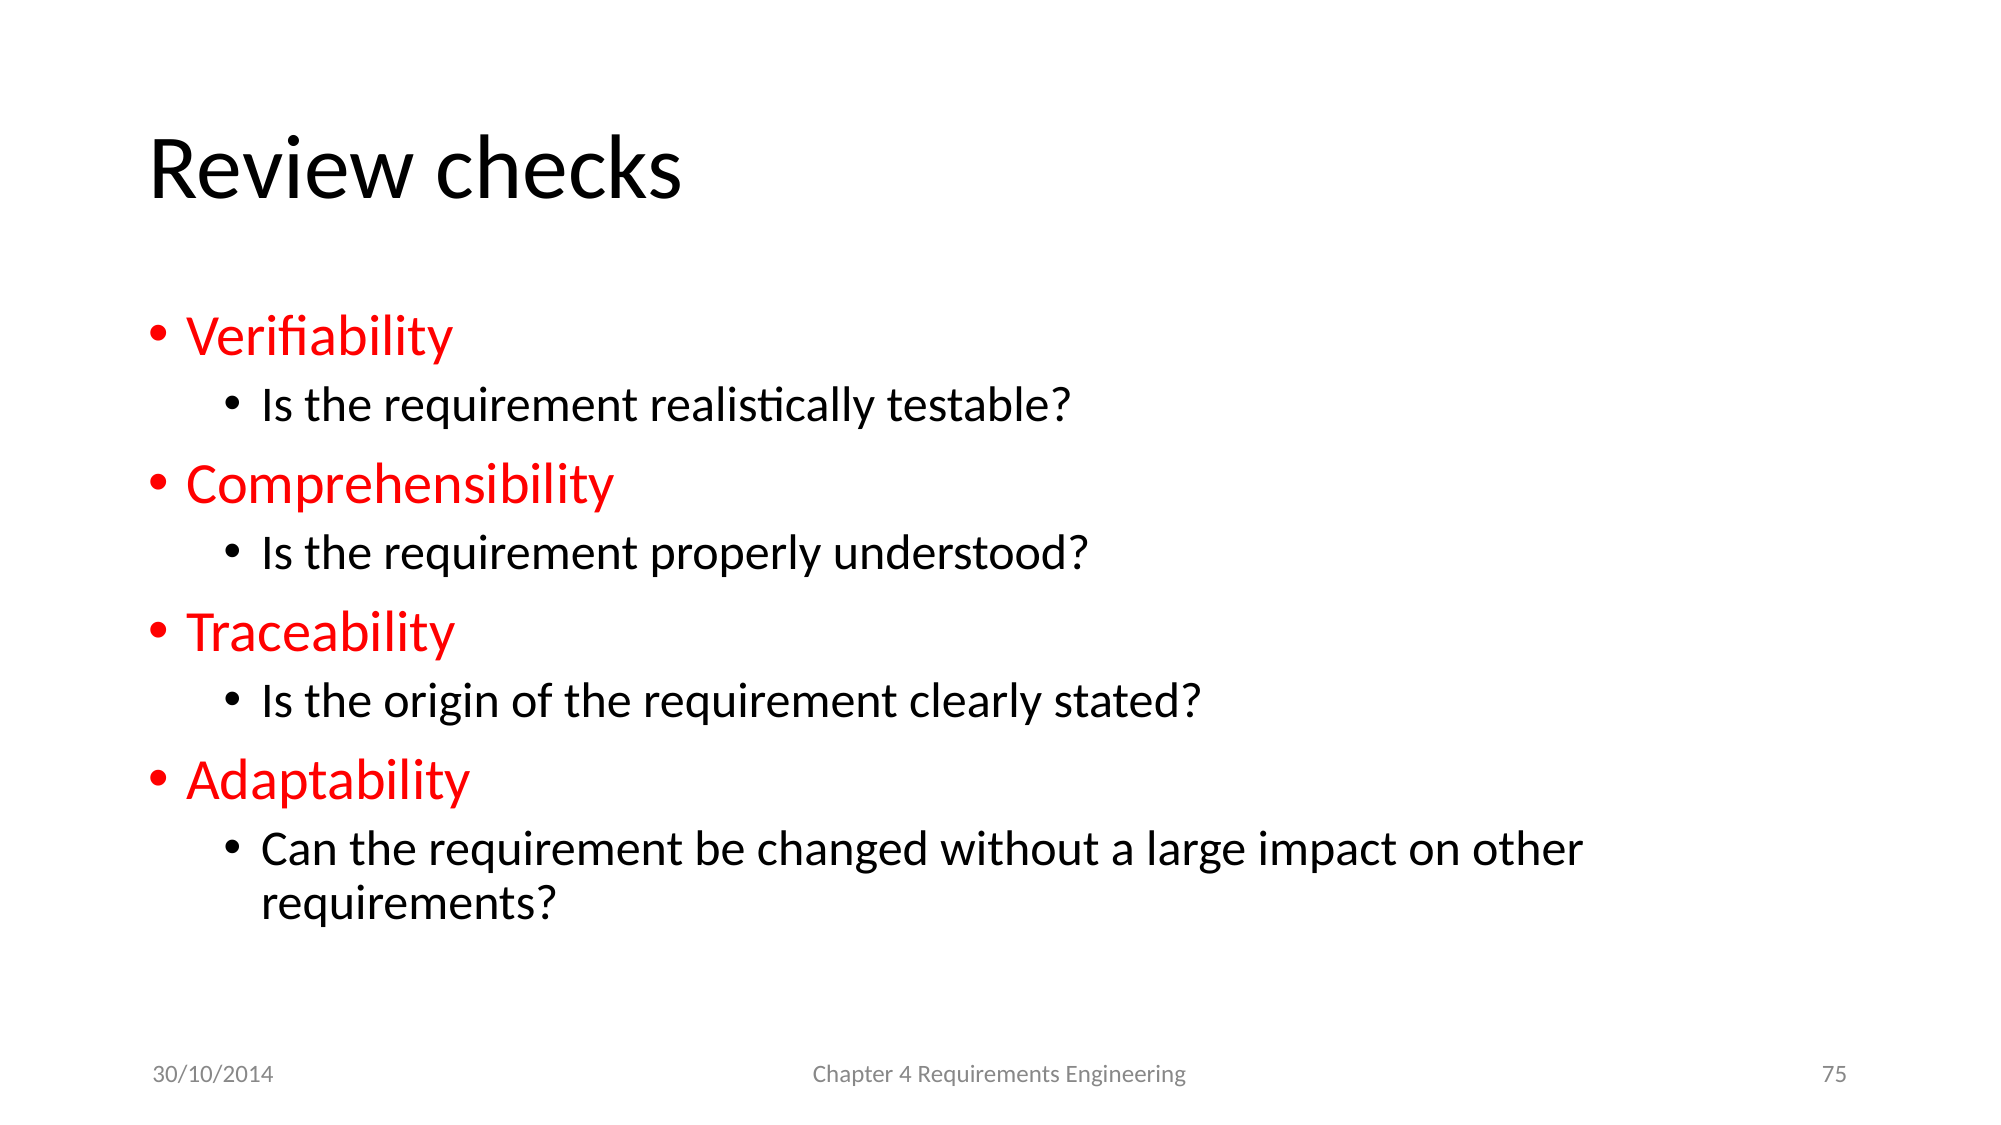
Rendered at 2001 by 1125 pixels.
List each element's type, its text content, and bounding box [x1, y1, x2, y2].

title Review checks [137, 59, 1863, 278]
list Verifiability Is the requirement realistically testable? Comprehensibility Is the requirement properly understood? Traceability Is the origin of the requirement clearly stated? Adaptability Can the requirement be changed without a large impact on other requirements? [137, 299, 1863, 1014]
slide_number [137, 1042, 588, 1103]
slide_number ‹#› [1412, 1042, 1863, 1103]
footer Chapter 4 Requirements Engineering [662, 1042, 1338, 1103]
